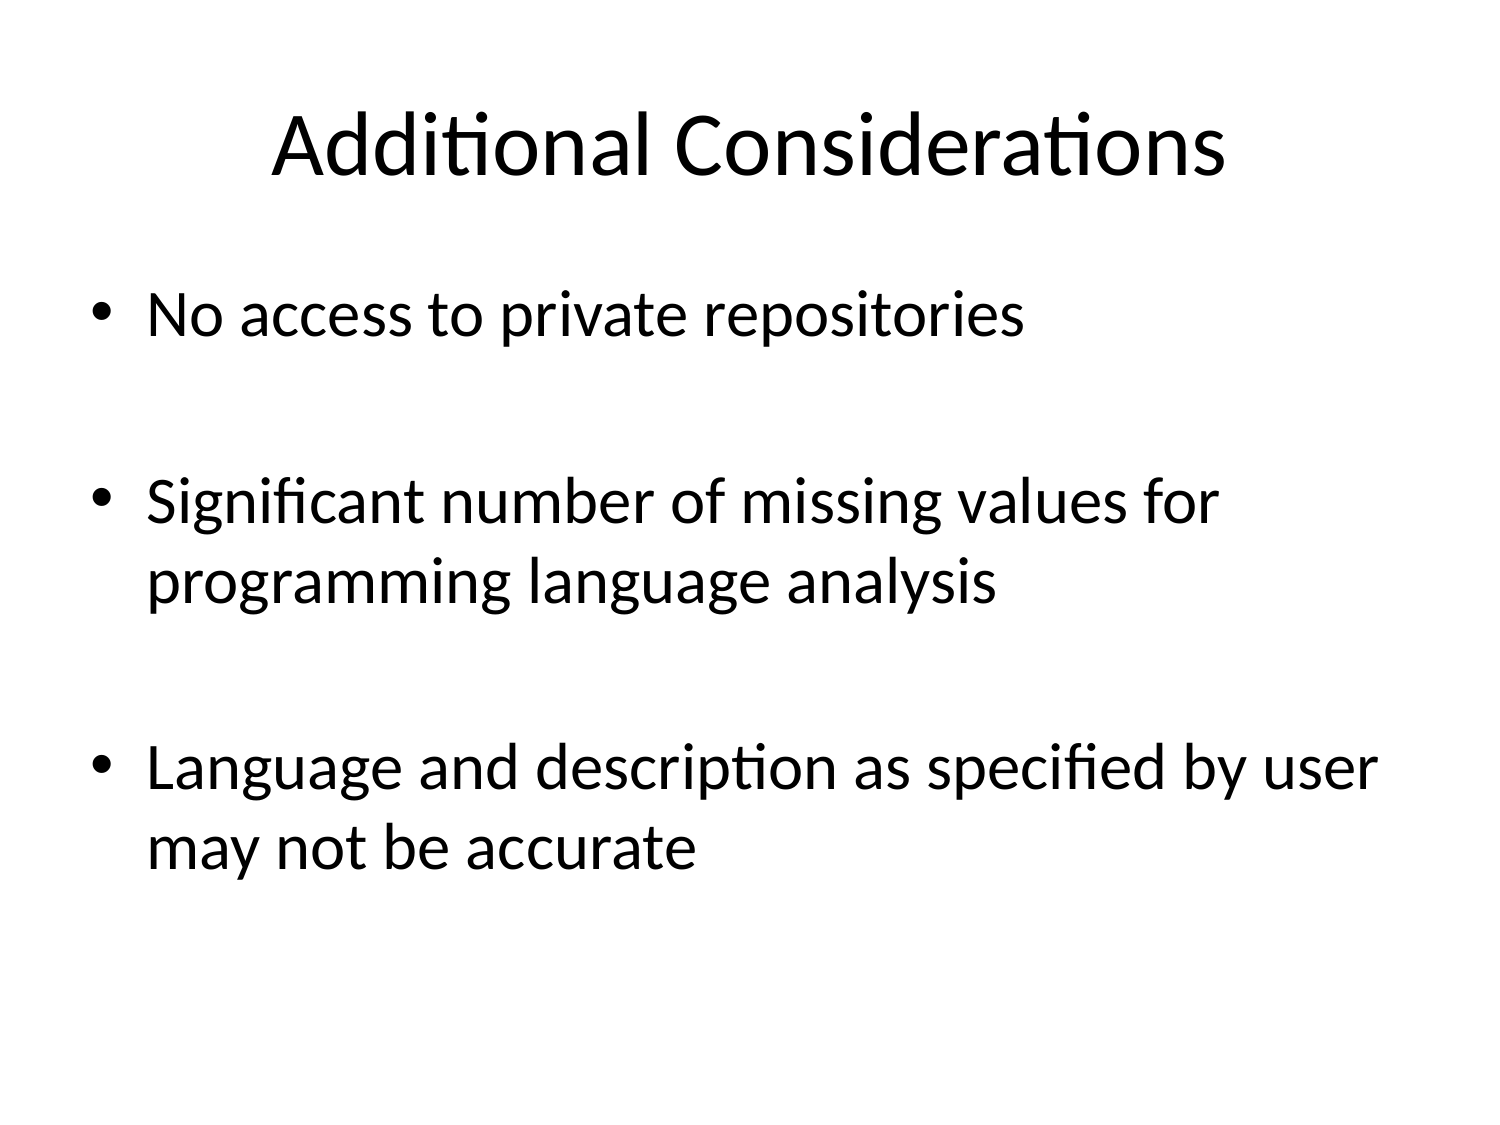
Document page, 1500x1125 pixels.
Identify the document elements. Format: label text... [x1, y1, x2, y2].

list No access to private repositories Significant number of missing values for programming language analysis Language and description as specified by user may not be accurate [75, 262, 1425, 1005]
title Additional Considerations [75, 45, 1425, 233]
